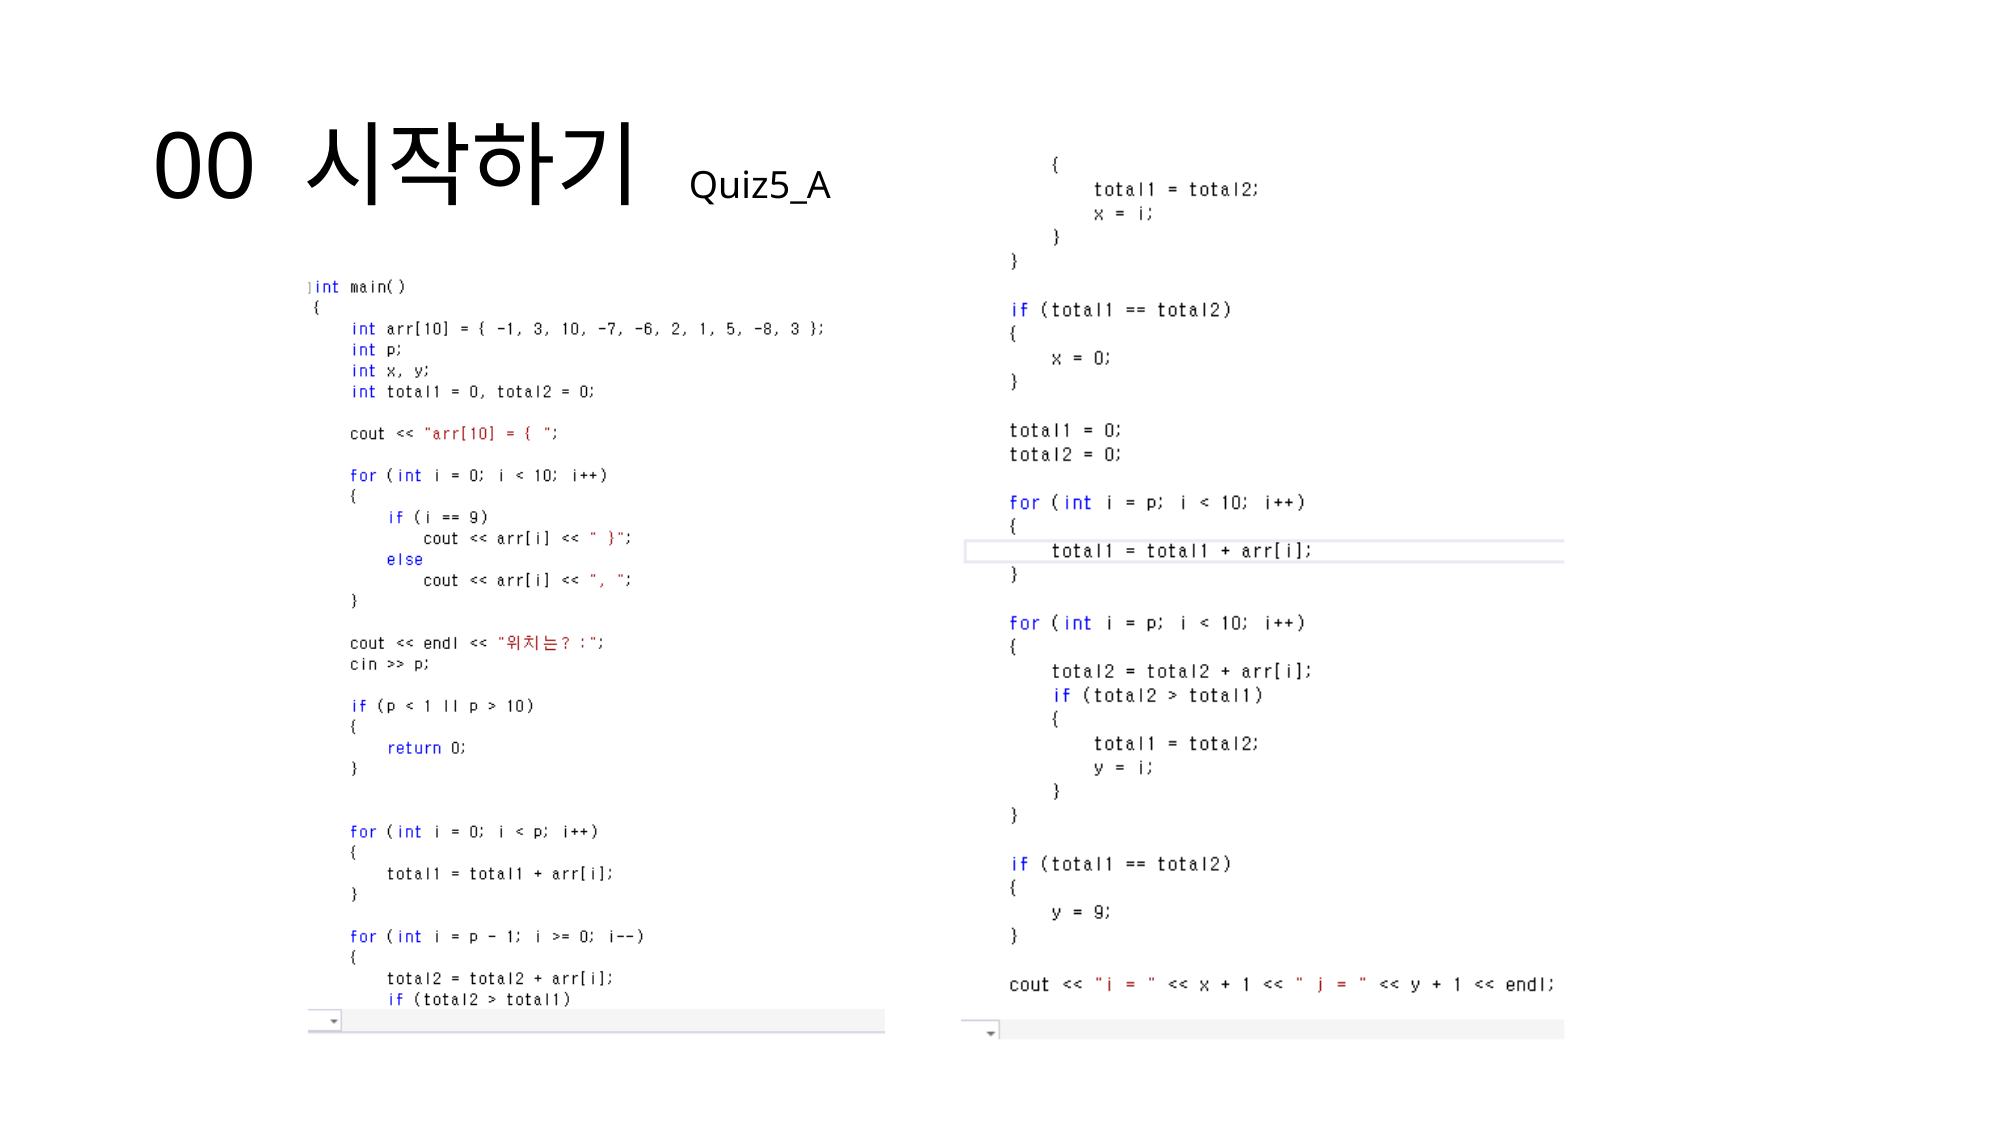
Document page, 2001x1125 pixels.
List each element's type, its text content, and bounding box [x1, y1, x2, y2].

title 00 시작하기 Quiz5_A [137, 59, 1863, 278]
picture [961, 154, 1584, 1053]
picture [308, 277, 885, 1059]
